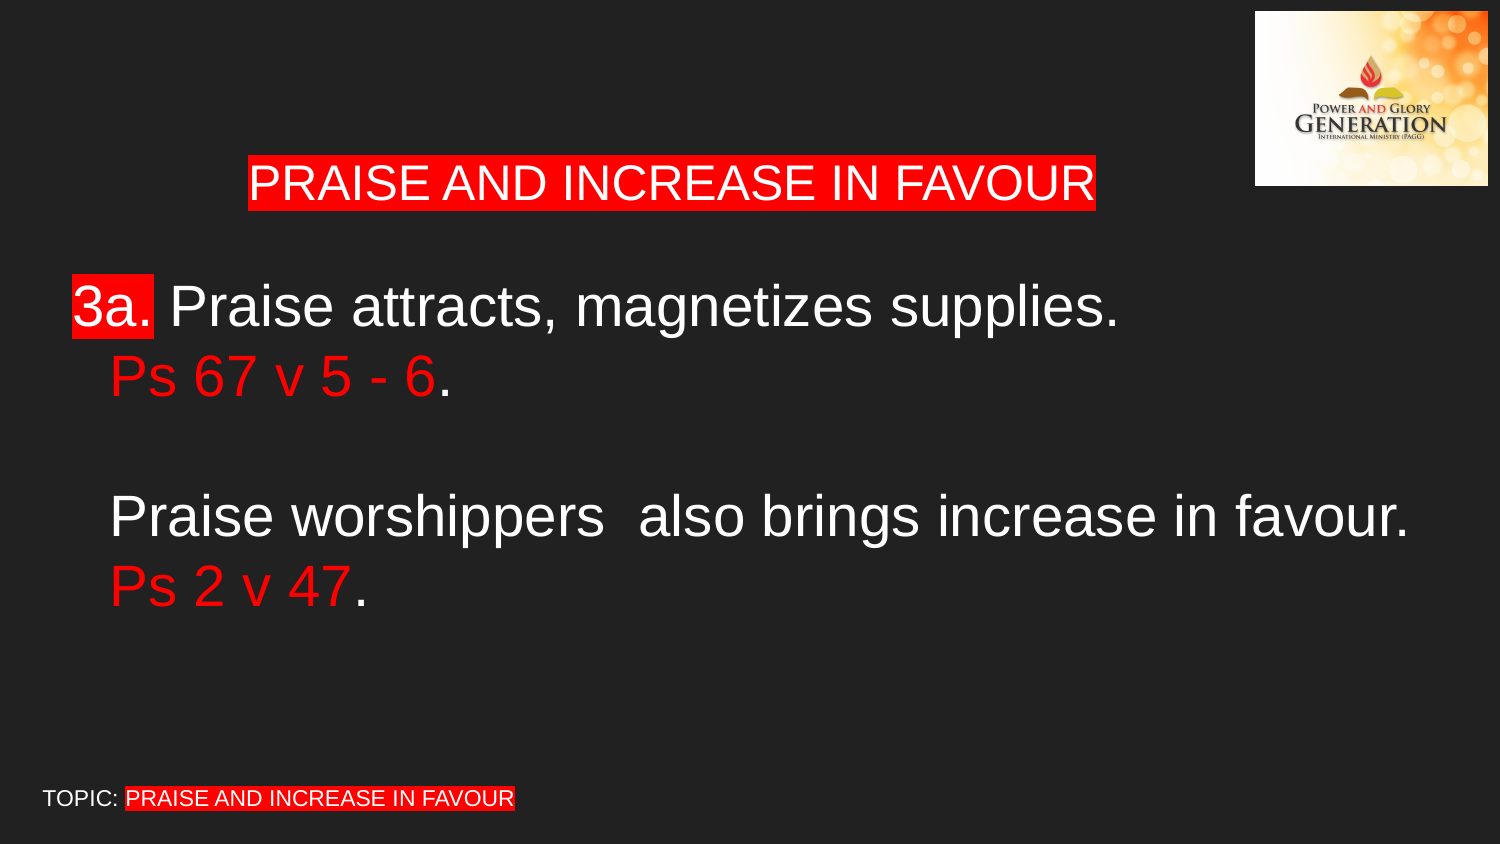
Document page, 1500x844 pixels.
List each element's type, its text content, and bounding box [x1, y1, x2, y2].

text_box TOPIC: PRAISE AND INCREASE IN FAVOUR [27, 768, 1309, 816]
title 3a. Praise attracts, magnetizes supplies. Ps 67 v 5 - 6. Praise worshippers also brings increase in favour. Ps 2 v 47. [47, 250, 1453, 634]
picture [1254, 11, 1488, 187]
text_box PRAISE AND INCREASE IN FAVOUR [90, 121, 1179, 225]
